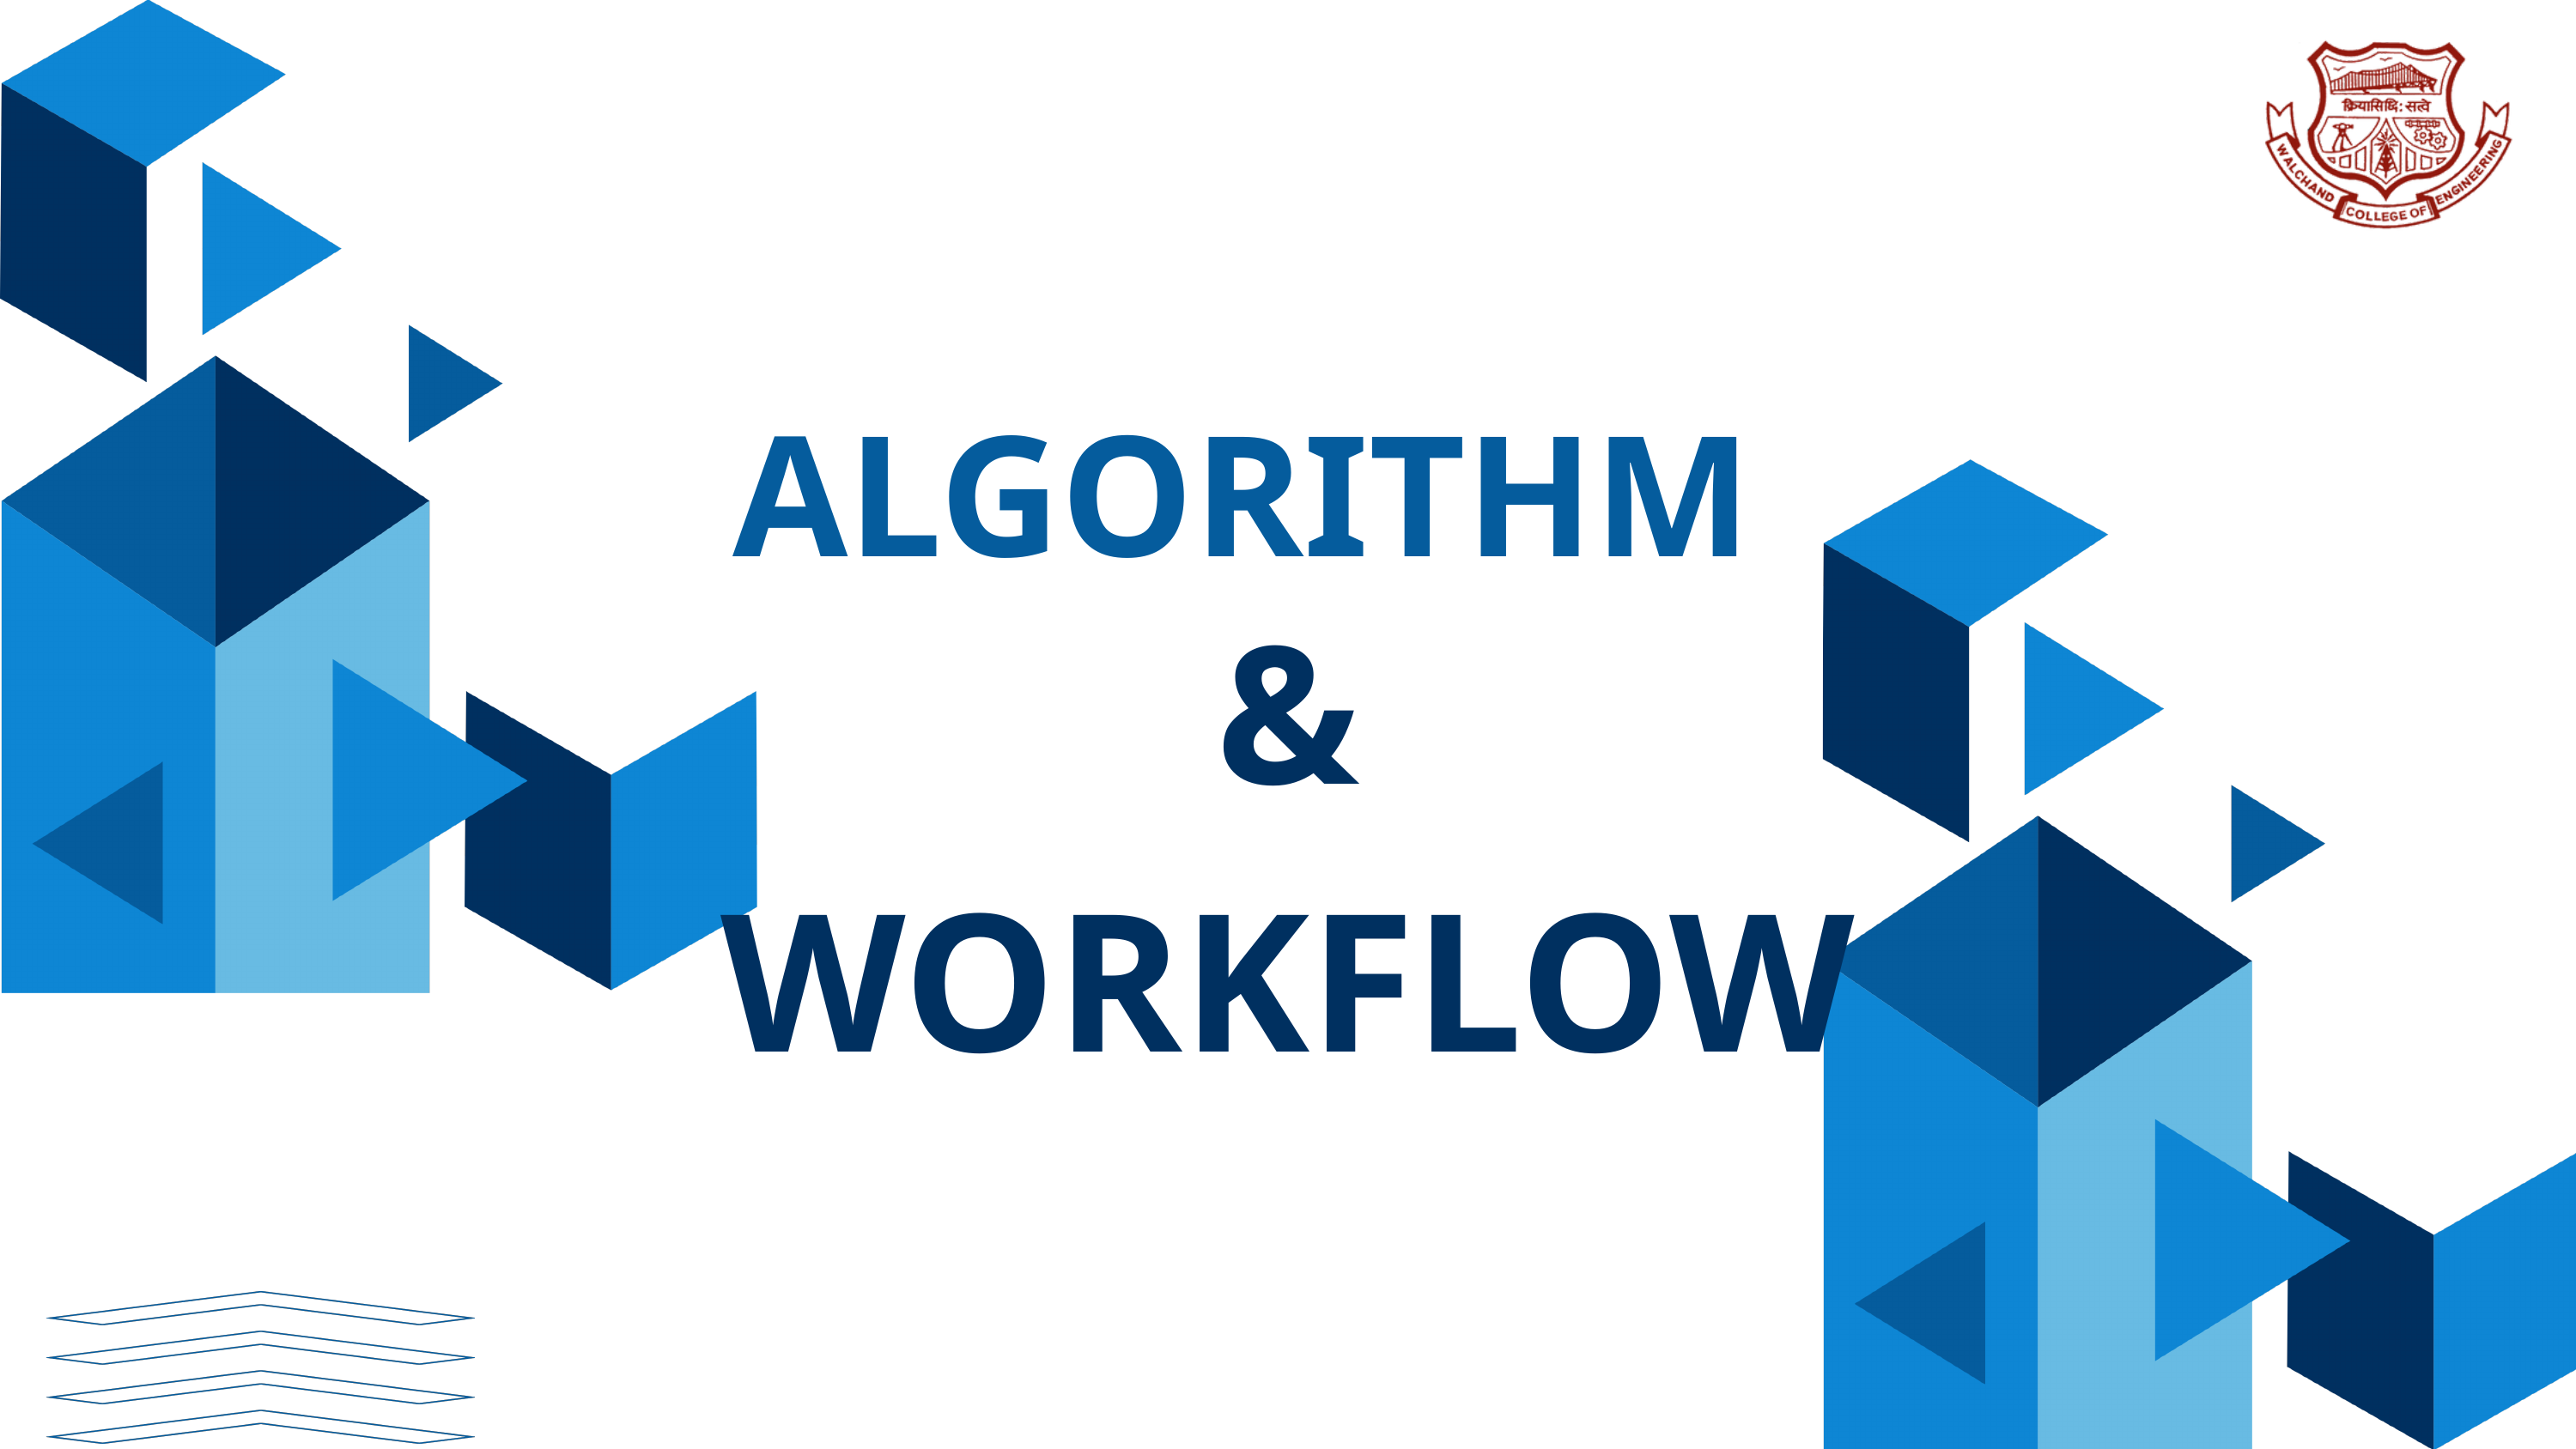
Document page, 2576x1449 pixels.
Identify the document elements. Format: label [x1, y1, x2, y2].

text_box [279, 376, 2297, 1073]
text_box [0, 0, 757, 993]
text_box [2254, 34, 2520, 234]
text_box [1822, 459, 2576, 1449]
text_box [46, 1291, 476, 1444]
